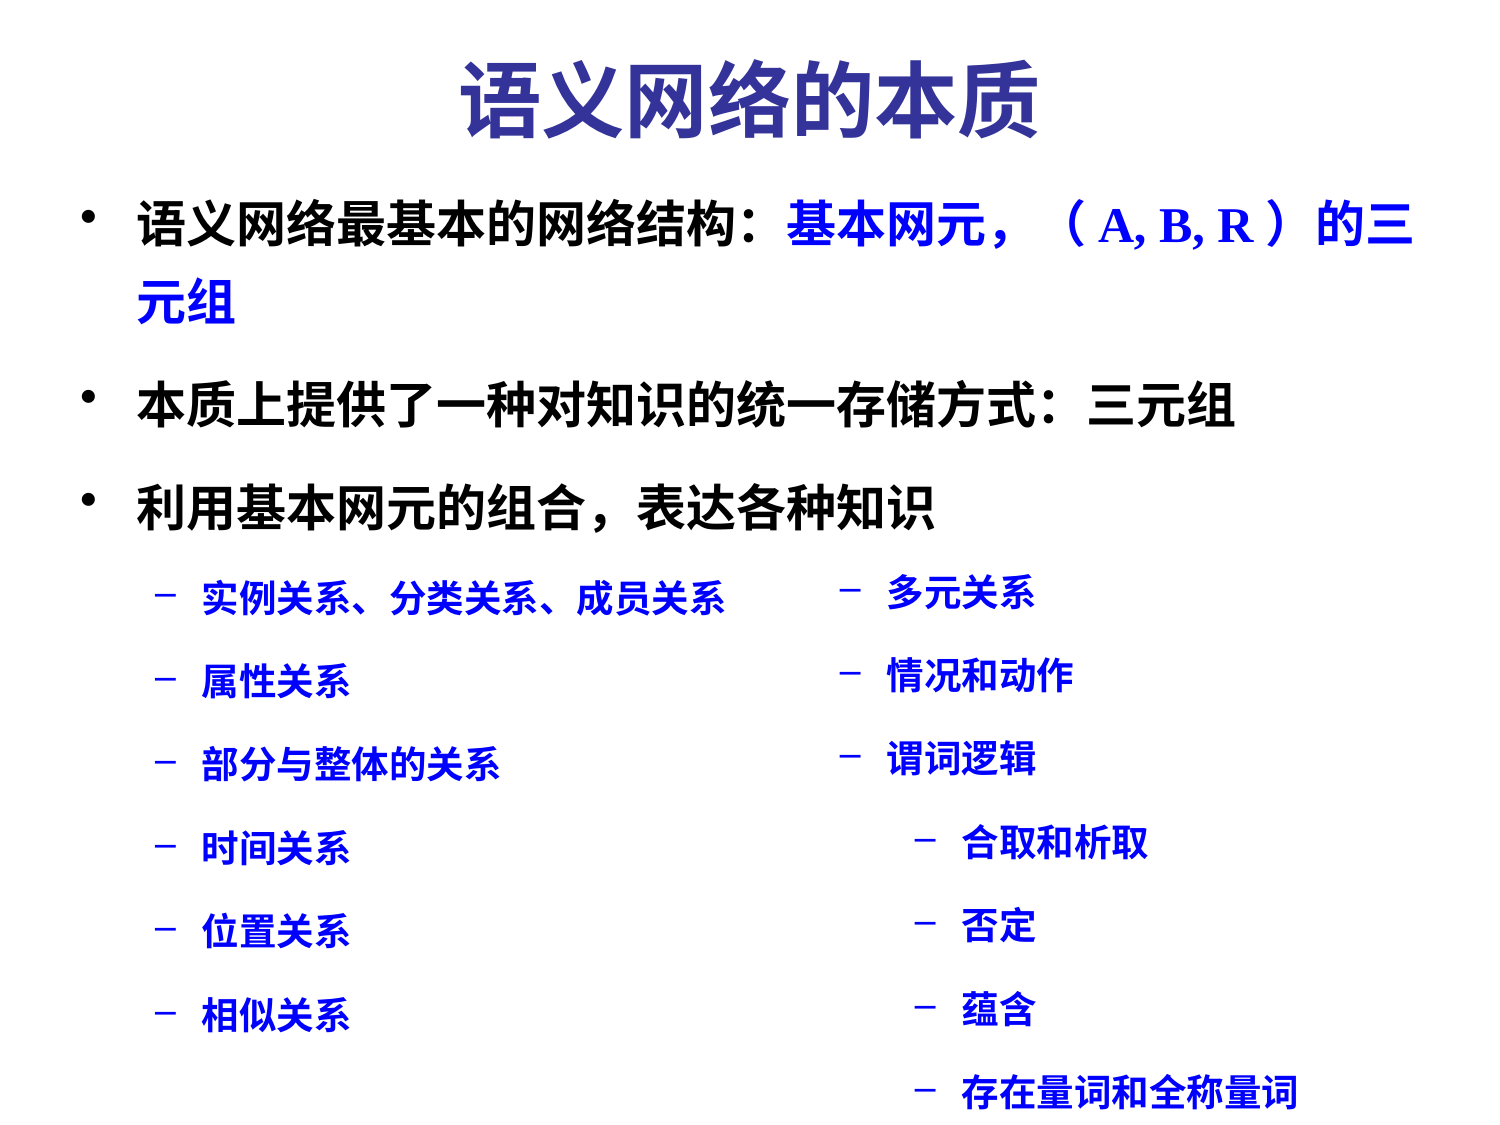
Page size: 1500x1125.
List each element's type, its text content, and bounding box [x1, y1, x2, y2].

title 语义网络的本质 [75, 0, 1425, 166]
text_box 多元关系 情况和动作 谓词逻辑 合取和析取 否定 蕴含 存在量词和全称量词 [749, 547, 1500, 1125]
list 语义网络最基本的网络结构：基本网元，（A, B, R）的三元组 本质上提供了一种对知识的统一存储方式：三元组 利用基本网元的组合，表达各种知识 实例关系、分类关系、成员关系 属性关系 部分与整体的关系 时间关系 位置关系 相似关系 [64, 166, 1436, 1072]
